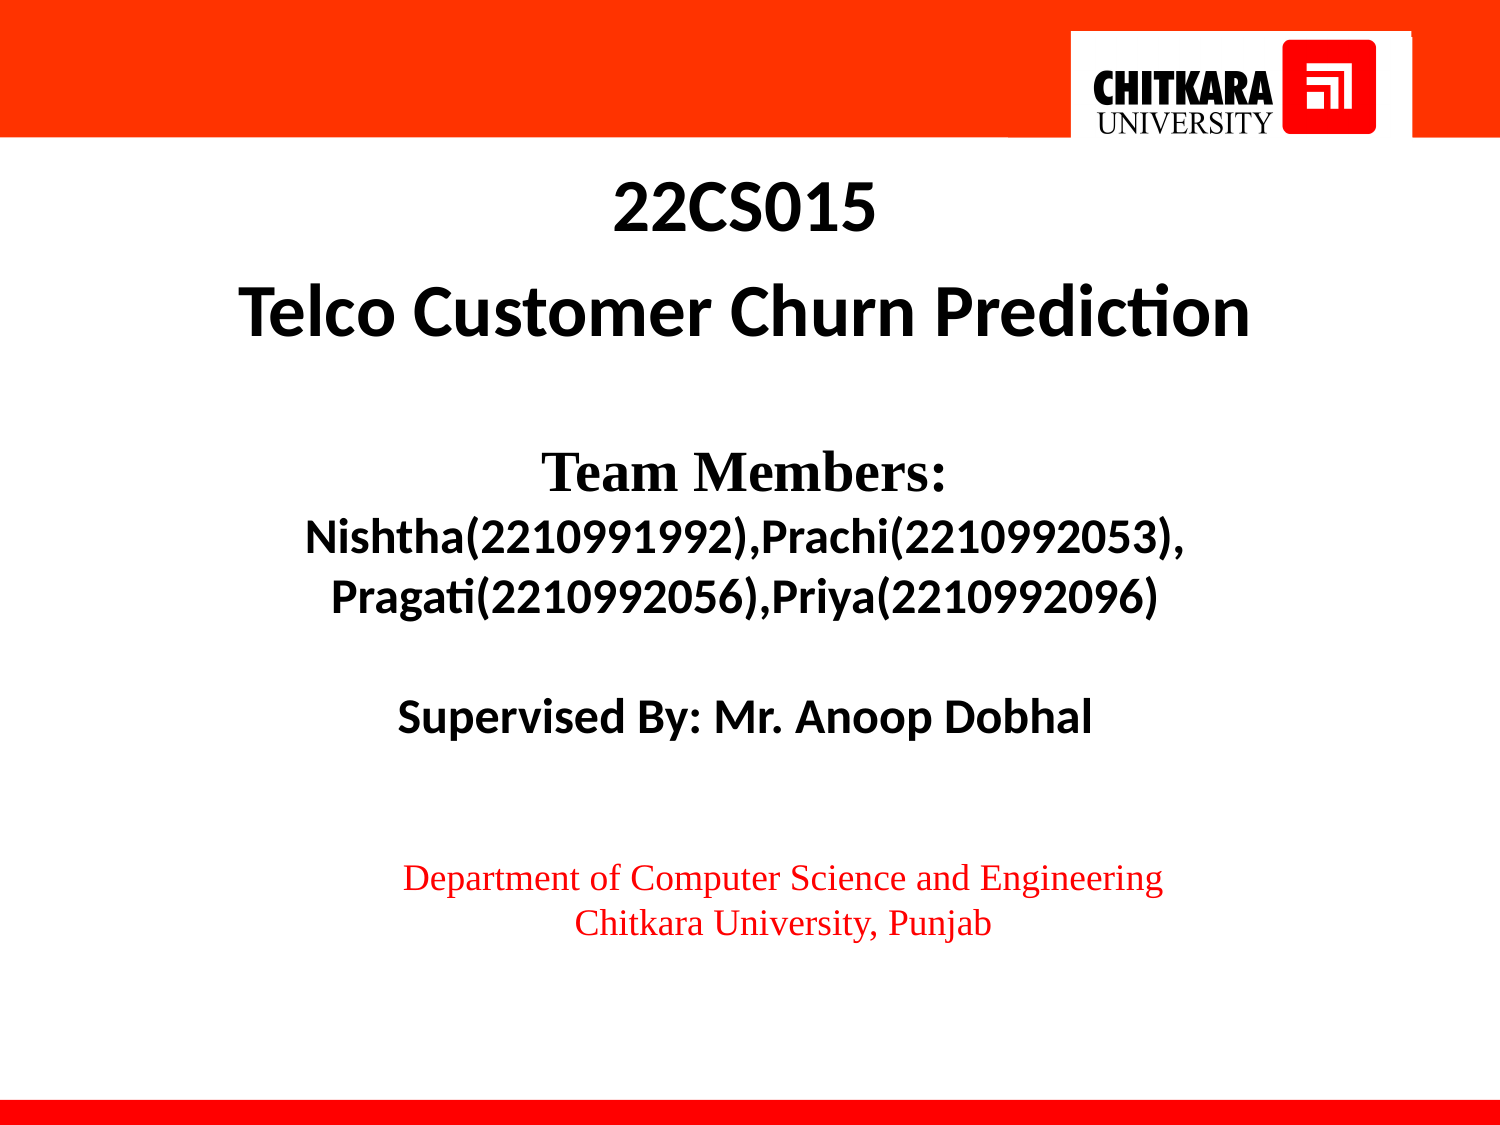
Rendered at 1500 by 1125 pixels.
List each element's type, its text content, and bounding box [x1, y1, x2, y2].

picture [1074, 37, 1391, 138]
text_box Department of Computer Science and Engineering Chitkara University, Punjab [277, 845, 1290, 951]
subtitle 22CS015 Telco Customer Churn Prediction Team Members: Nishtha(2210991992),Prachi(2210992053), Pragati(2210992056),Priya(2210992096) Supervised By: Mr. Anoop Dobhal [76, 148, 1415, 1012]
